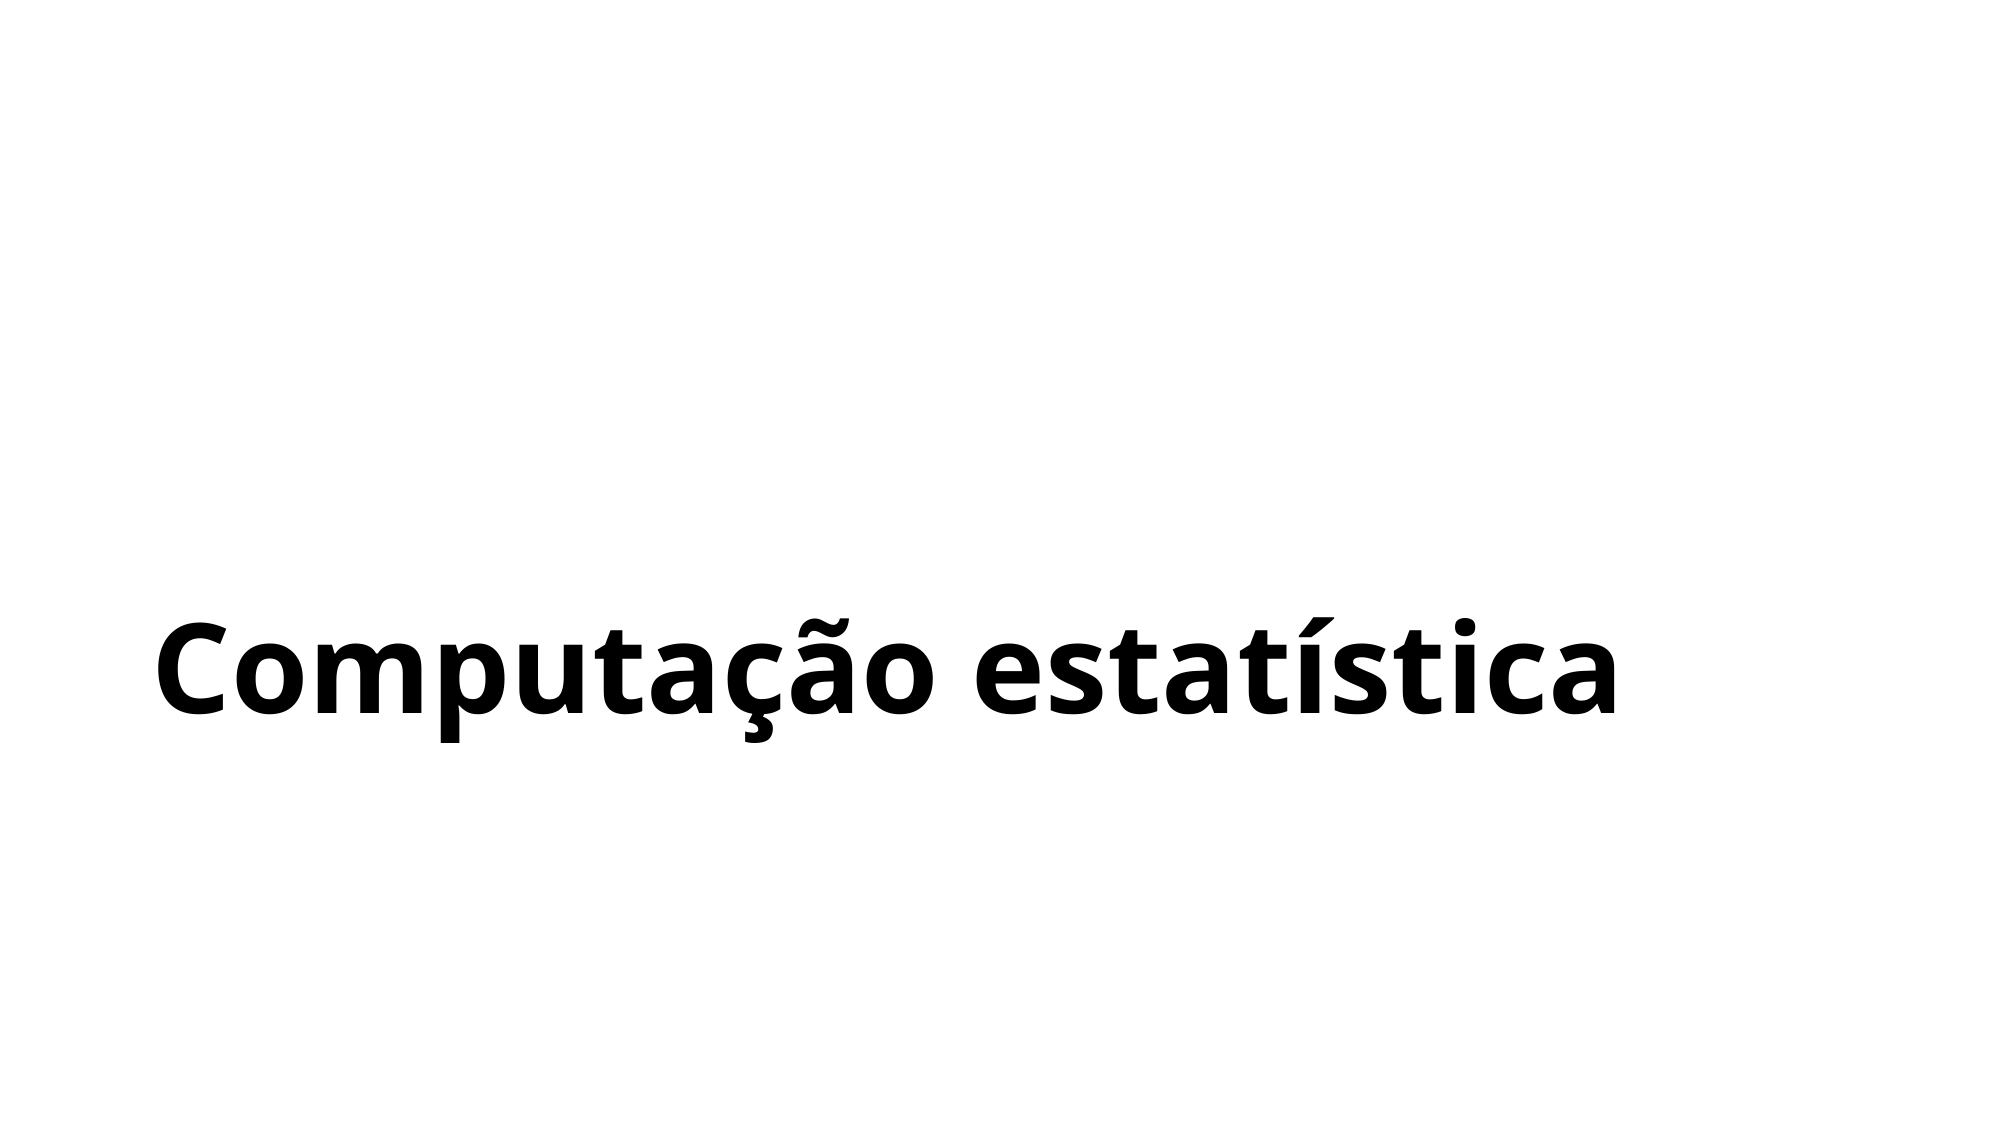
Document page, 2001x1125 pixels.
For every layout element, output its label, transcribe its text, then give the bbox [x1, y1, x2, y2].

title Computação estatística [136, 280, 1862, 749]
